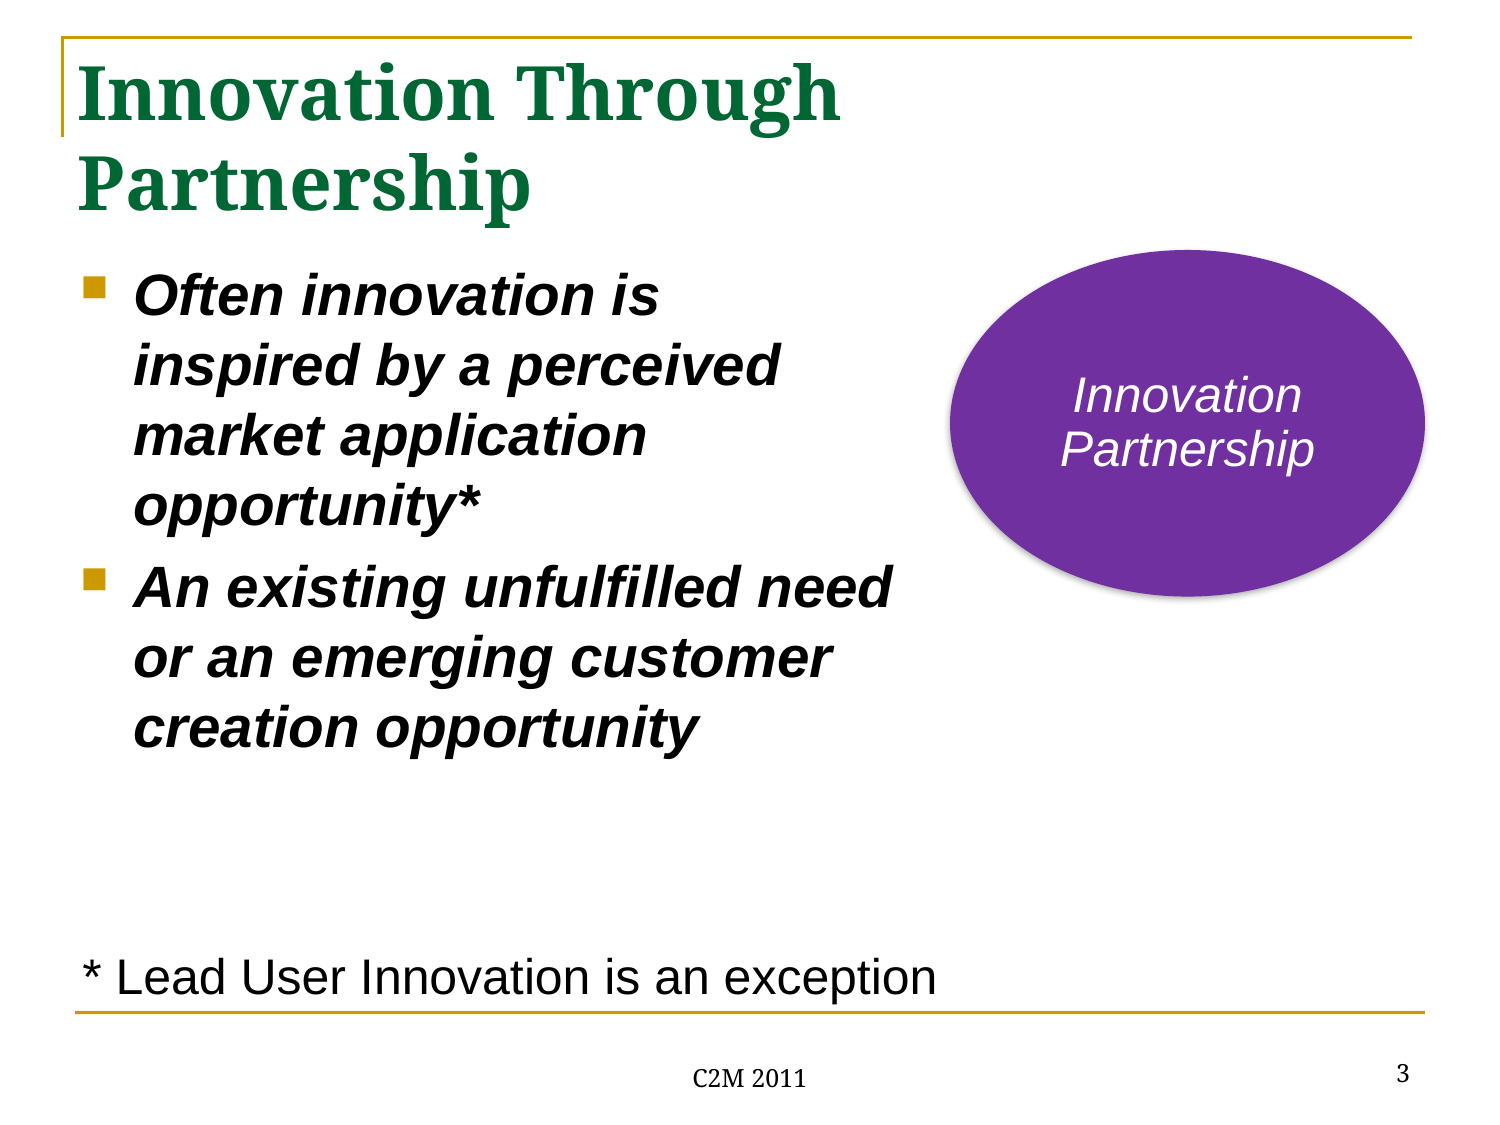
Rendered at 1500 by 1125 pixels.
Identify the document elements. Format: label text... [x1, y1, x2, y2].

title Innovation Through Partnership [62, 37, 1303, 171]
footer C2M 2011 [512, 1024, 988, 1101]
list Often innovation is inspired by a perceived market application opportunity* An existing unfulfilled need or an emerging customer creation opportunity [62, 249, 913, 838]
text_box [949, 249, 1426, 597]
slide_number 3 [1074, 1023, 1426, 1100]
text_box * Lead User Innovation is an exception [67, 937, 953, 1013]
